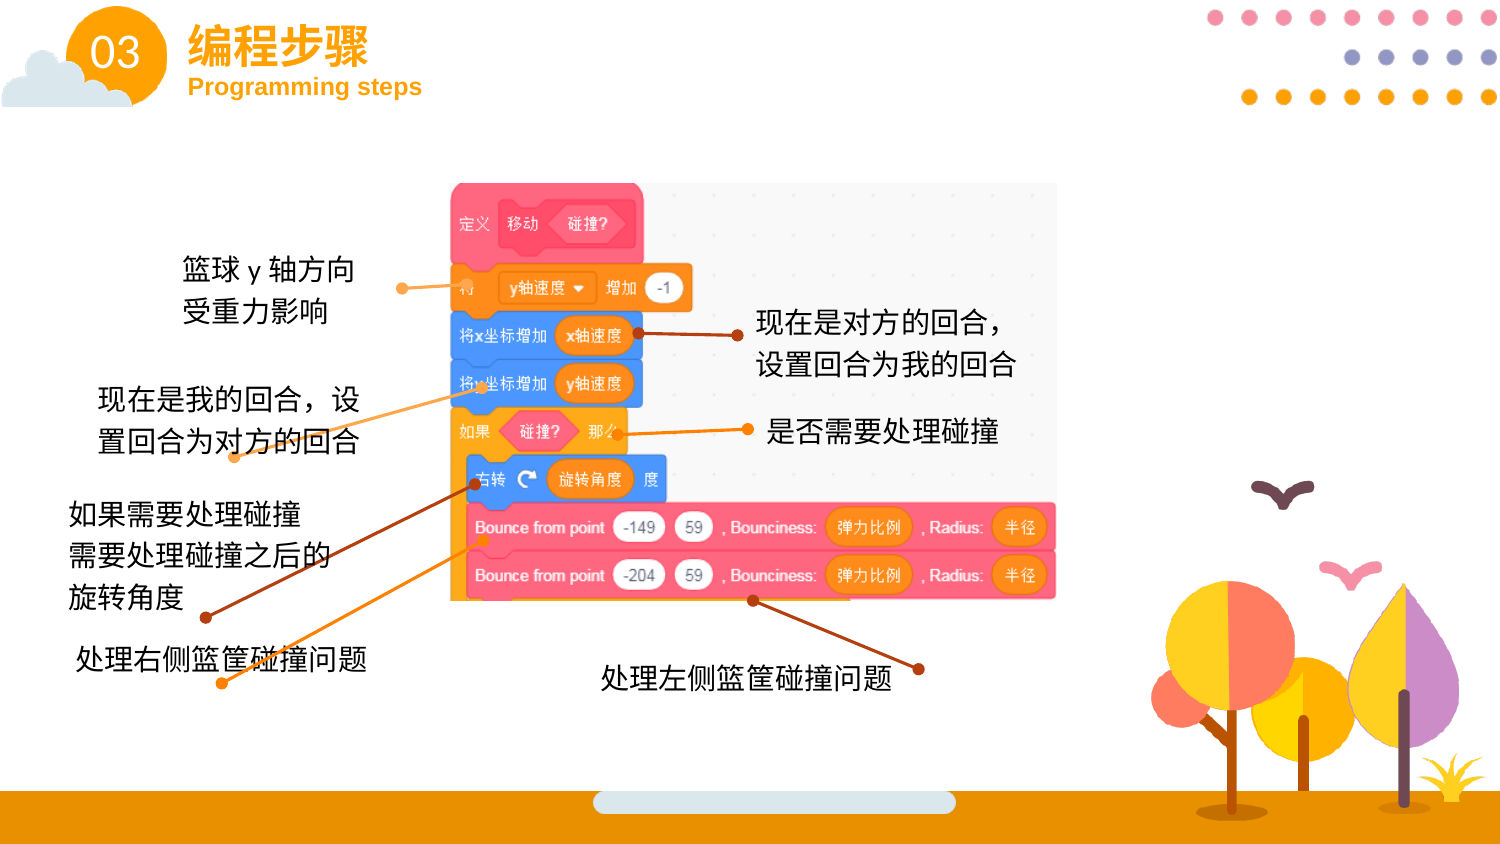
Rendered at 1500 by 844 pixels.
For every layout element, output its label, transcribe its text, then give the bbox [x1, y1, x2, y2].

text_box 编程步骤 [172, 10, 638, 81]
text_box 篮球y轴方向 受重力影响 [167, 236, 374, 328]
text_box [385, 387, 482, 412]
text_box Programming steps [172, 63, 964, 109]
text_box [761, 583, 1185, 640]
text_box 处理右侧篮筐碰撞问题 [60, 627, 319, 684]
text_box 处理右侧篮筐碰撞问题 [228, 627, 384, 684]
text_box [375, 547, 491, 648]
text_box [402, 284, 467, 289]
text_box 处理左侧篮筐碰撞问题 [585, 645, 919, 693]
picture [0, 50, 167, 107]
picture [1183, 0, 1500, 119]
picture [0, 480, 1500, 844]
picture [66, 6, 167, 11]
text_box 现在是我的回合，设置回合为对方的回合 [83, 366, 386, 458]
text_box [358, 484, 475, 550]
text_box 如果需要处理碰撞 需要处理碰撞之后的旋转角度 [53, 481, 359, 618]
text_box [617, 429, 748, 435]
text_box 03 [57, 11, 172, 87]
picture [449, 183, 1057, 601]
